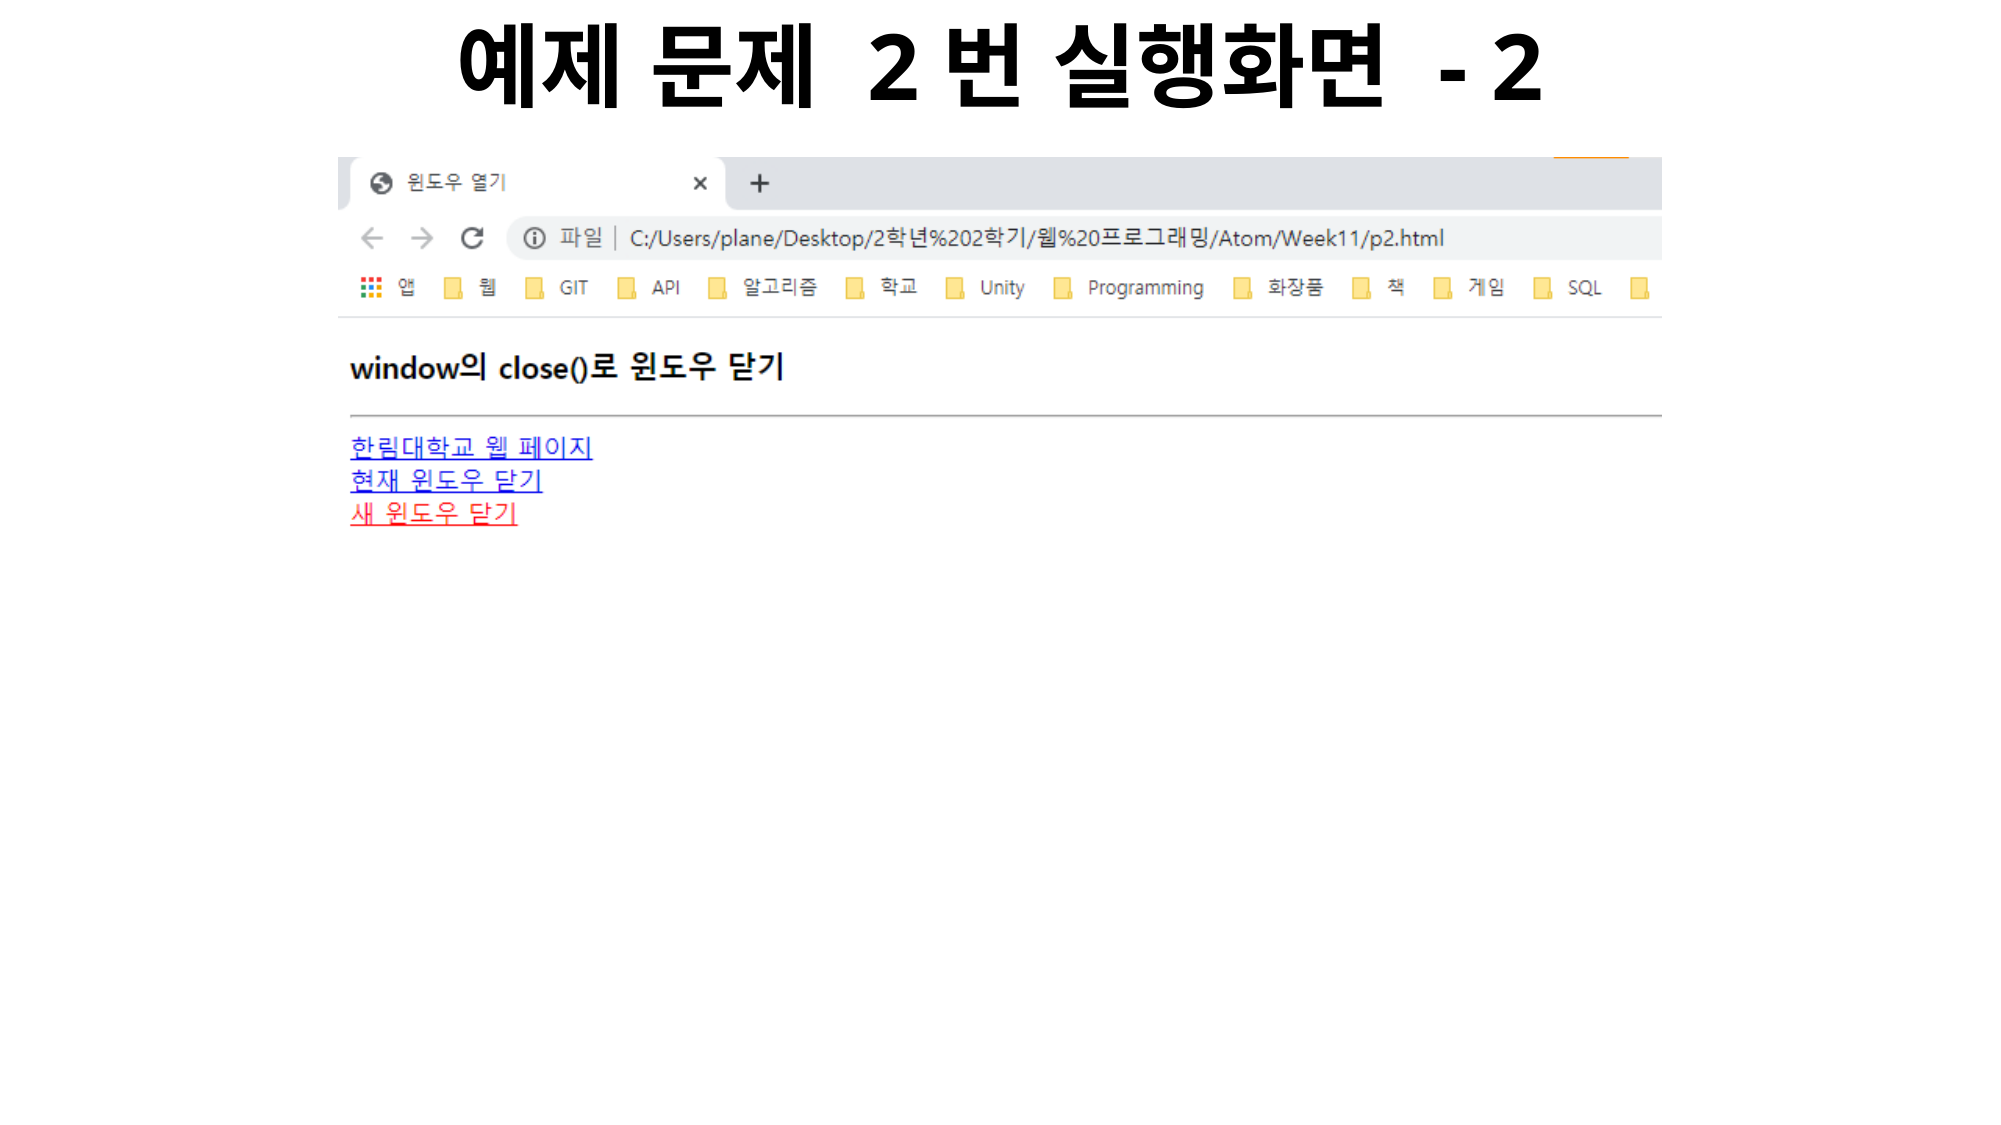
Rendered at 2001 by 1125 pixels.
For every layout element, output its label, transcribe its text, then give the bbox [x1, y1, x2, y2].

picture [338, 157, 1662, 1066]
title 예제 문제 2번 실행화면 - 2 [137, 0, 1863, 180]
